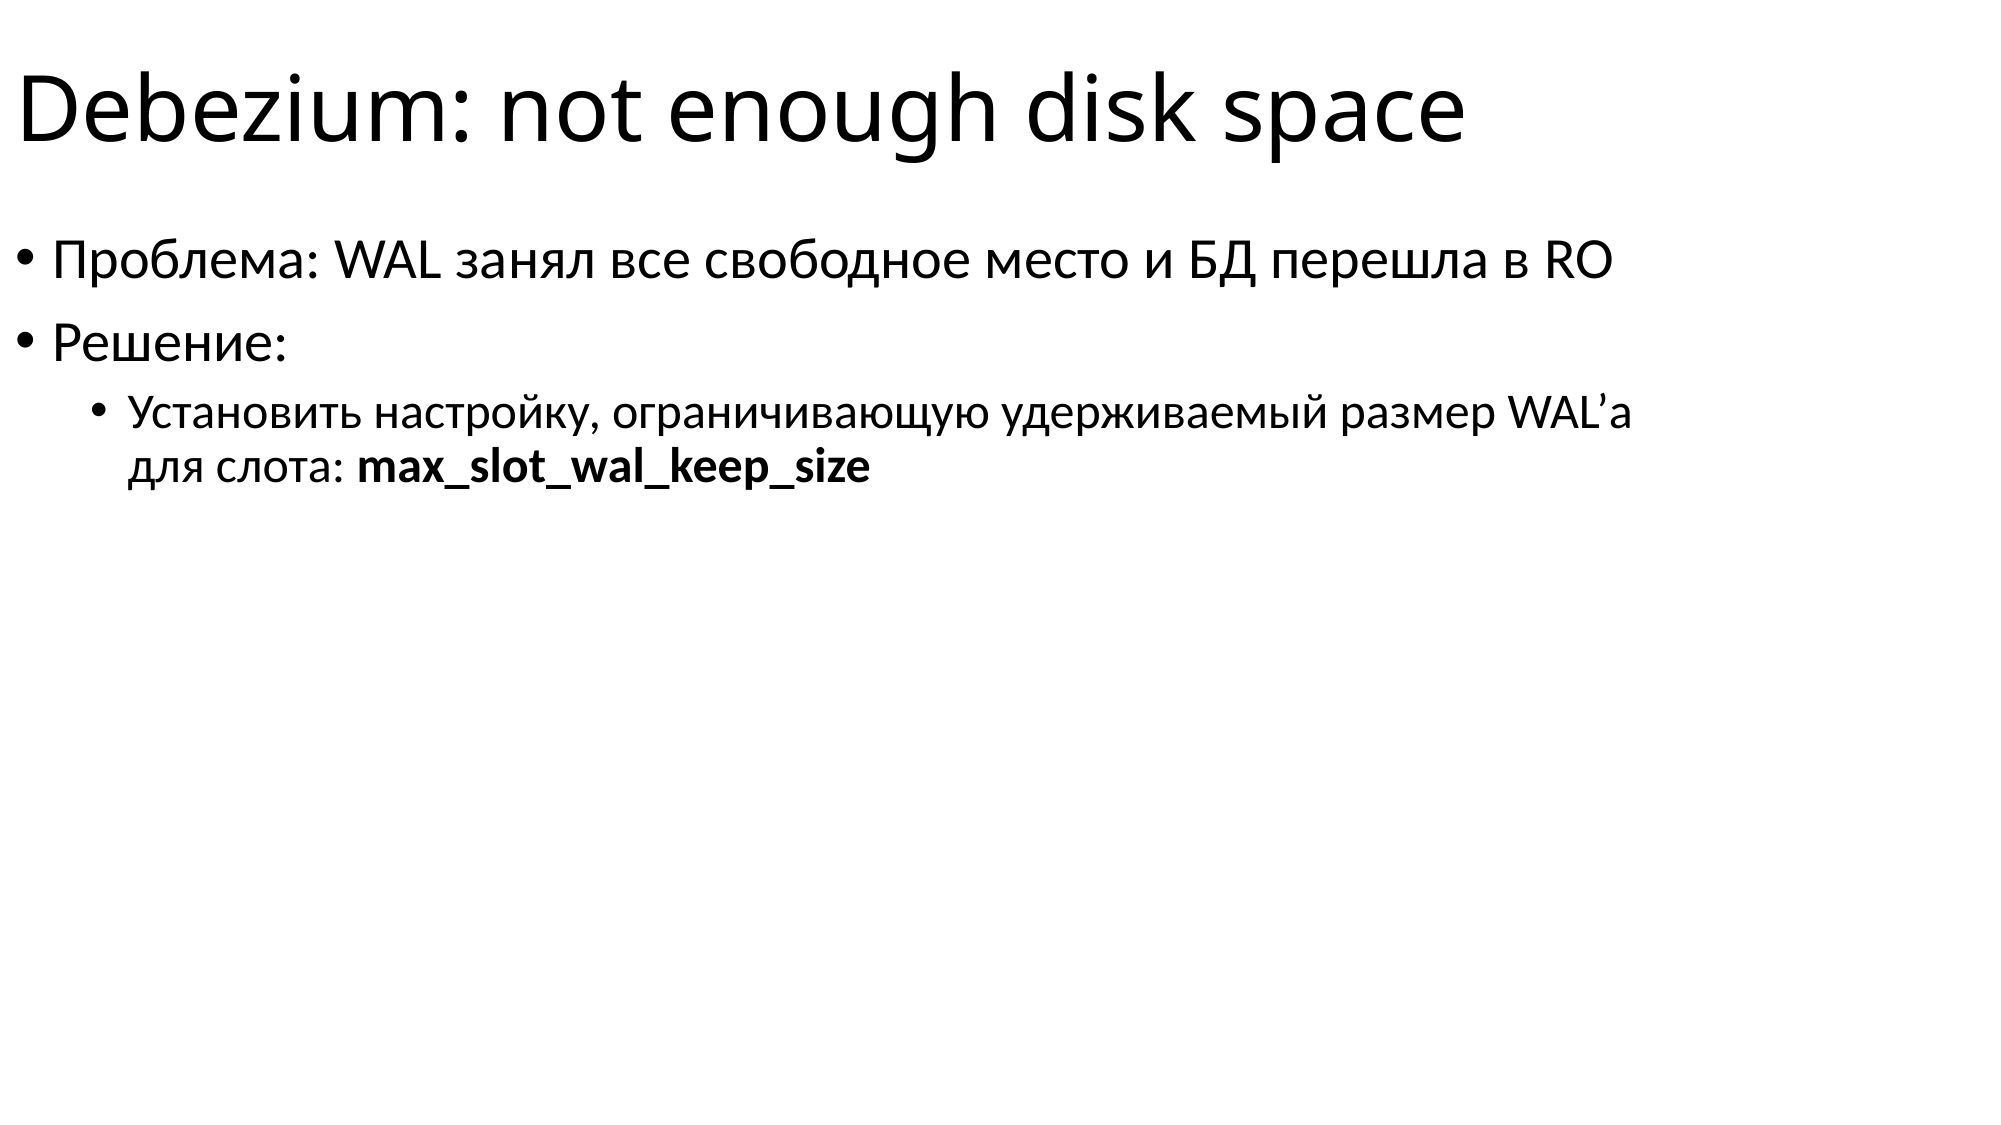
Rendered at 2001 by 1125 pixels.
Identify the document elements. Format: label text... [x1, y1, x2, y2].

list Проблема: WAL занял все свободное место и БД перешла в RO Решение: Установить настройку, ограничивающую удерживаемый размер WAL’а для слота: max_slot_wal_keep_size [0, 220, 1725, 935]
title Debezium: not enough disk space [0, 3, 1725, 220]
